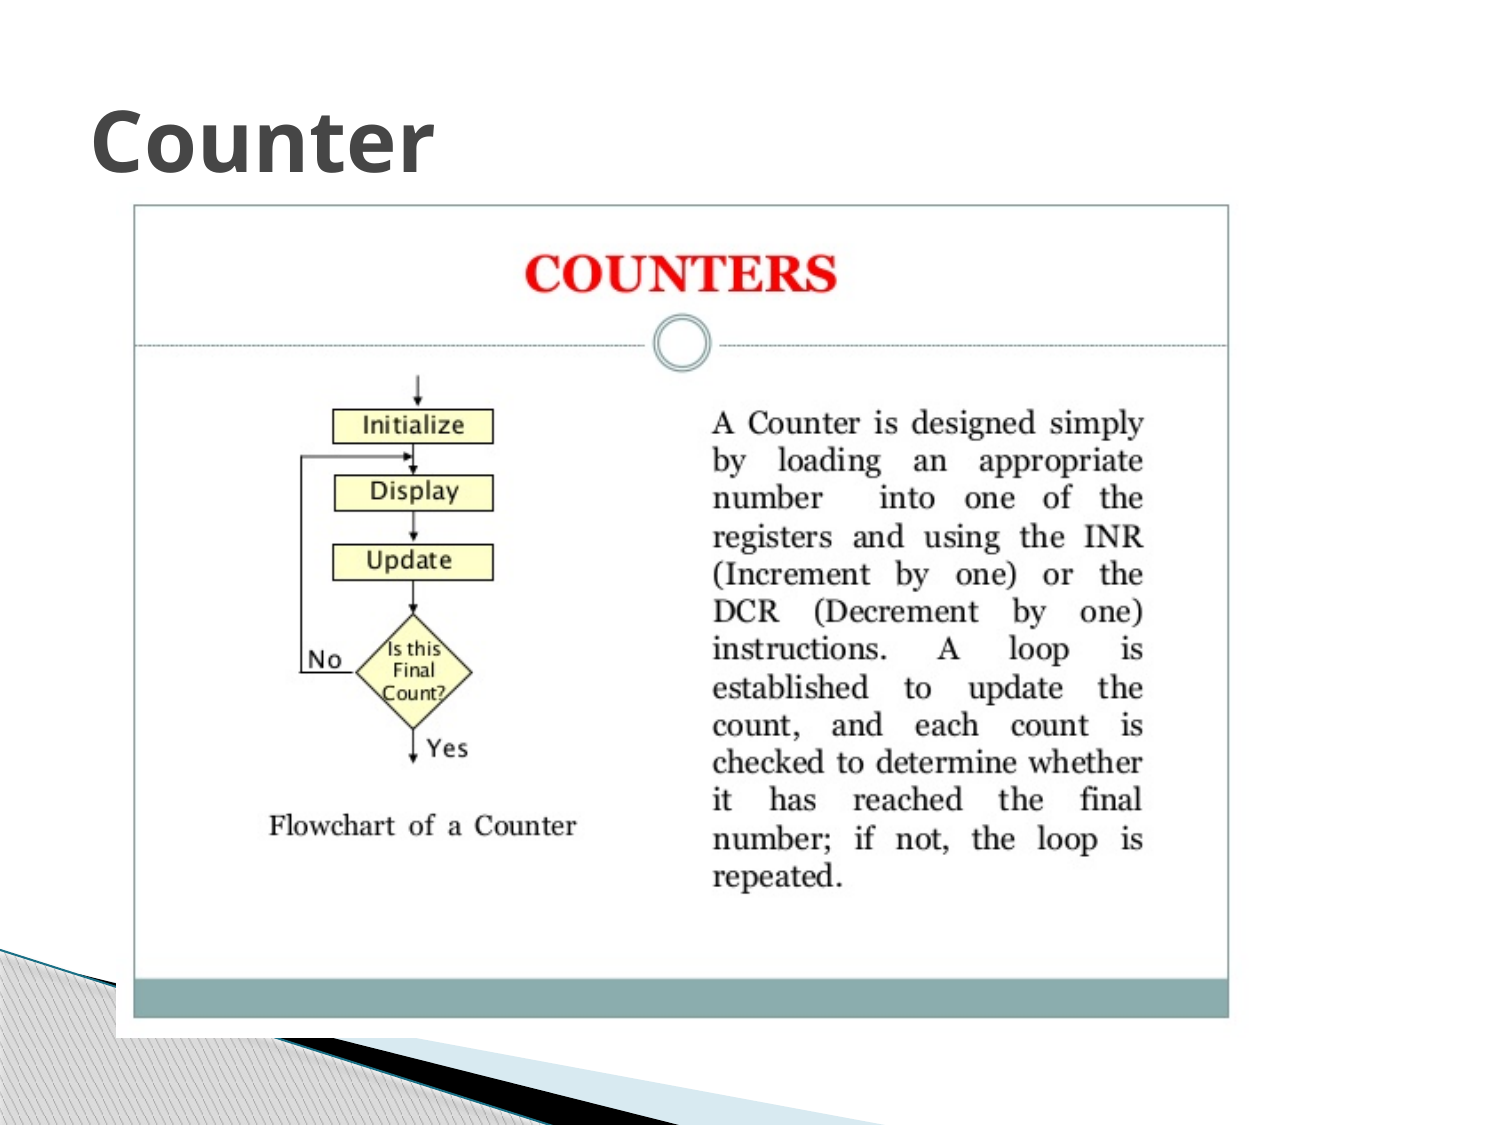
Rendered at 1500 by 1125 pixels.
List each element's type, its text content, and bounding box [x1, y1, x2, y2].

picture [116, 187, 1249, 1038]
title Counter [75, 45, 1425, 233]
